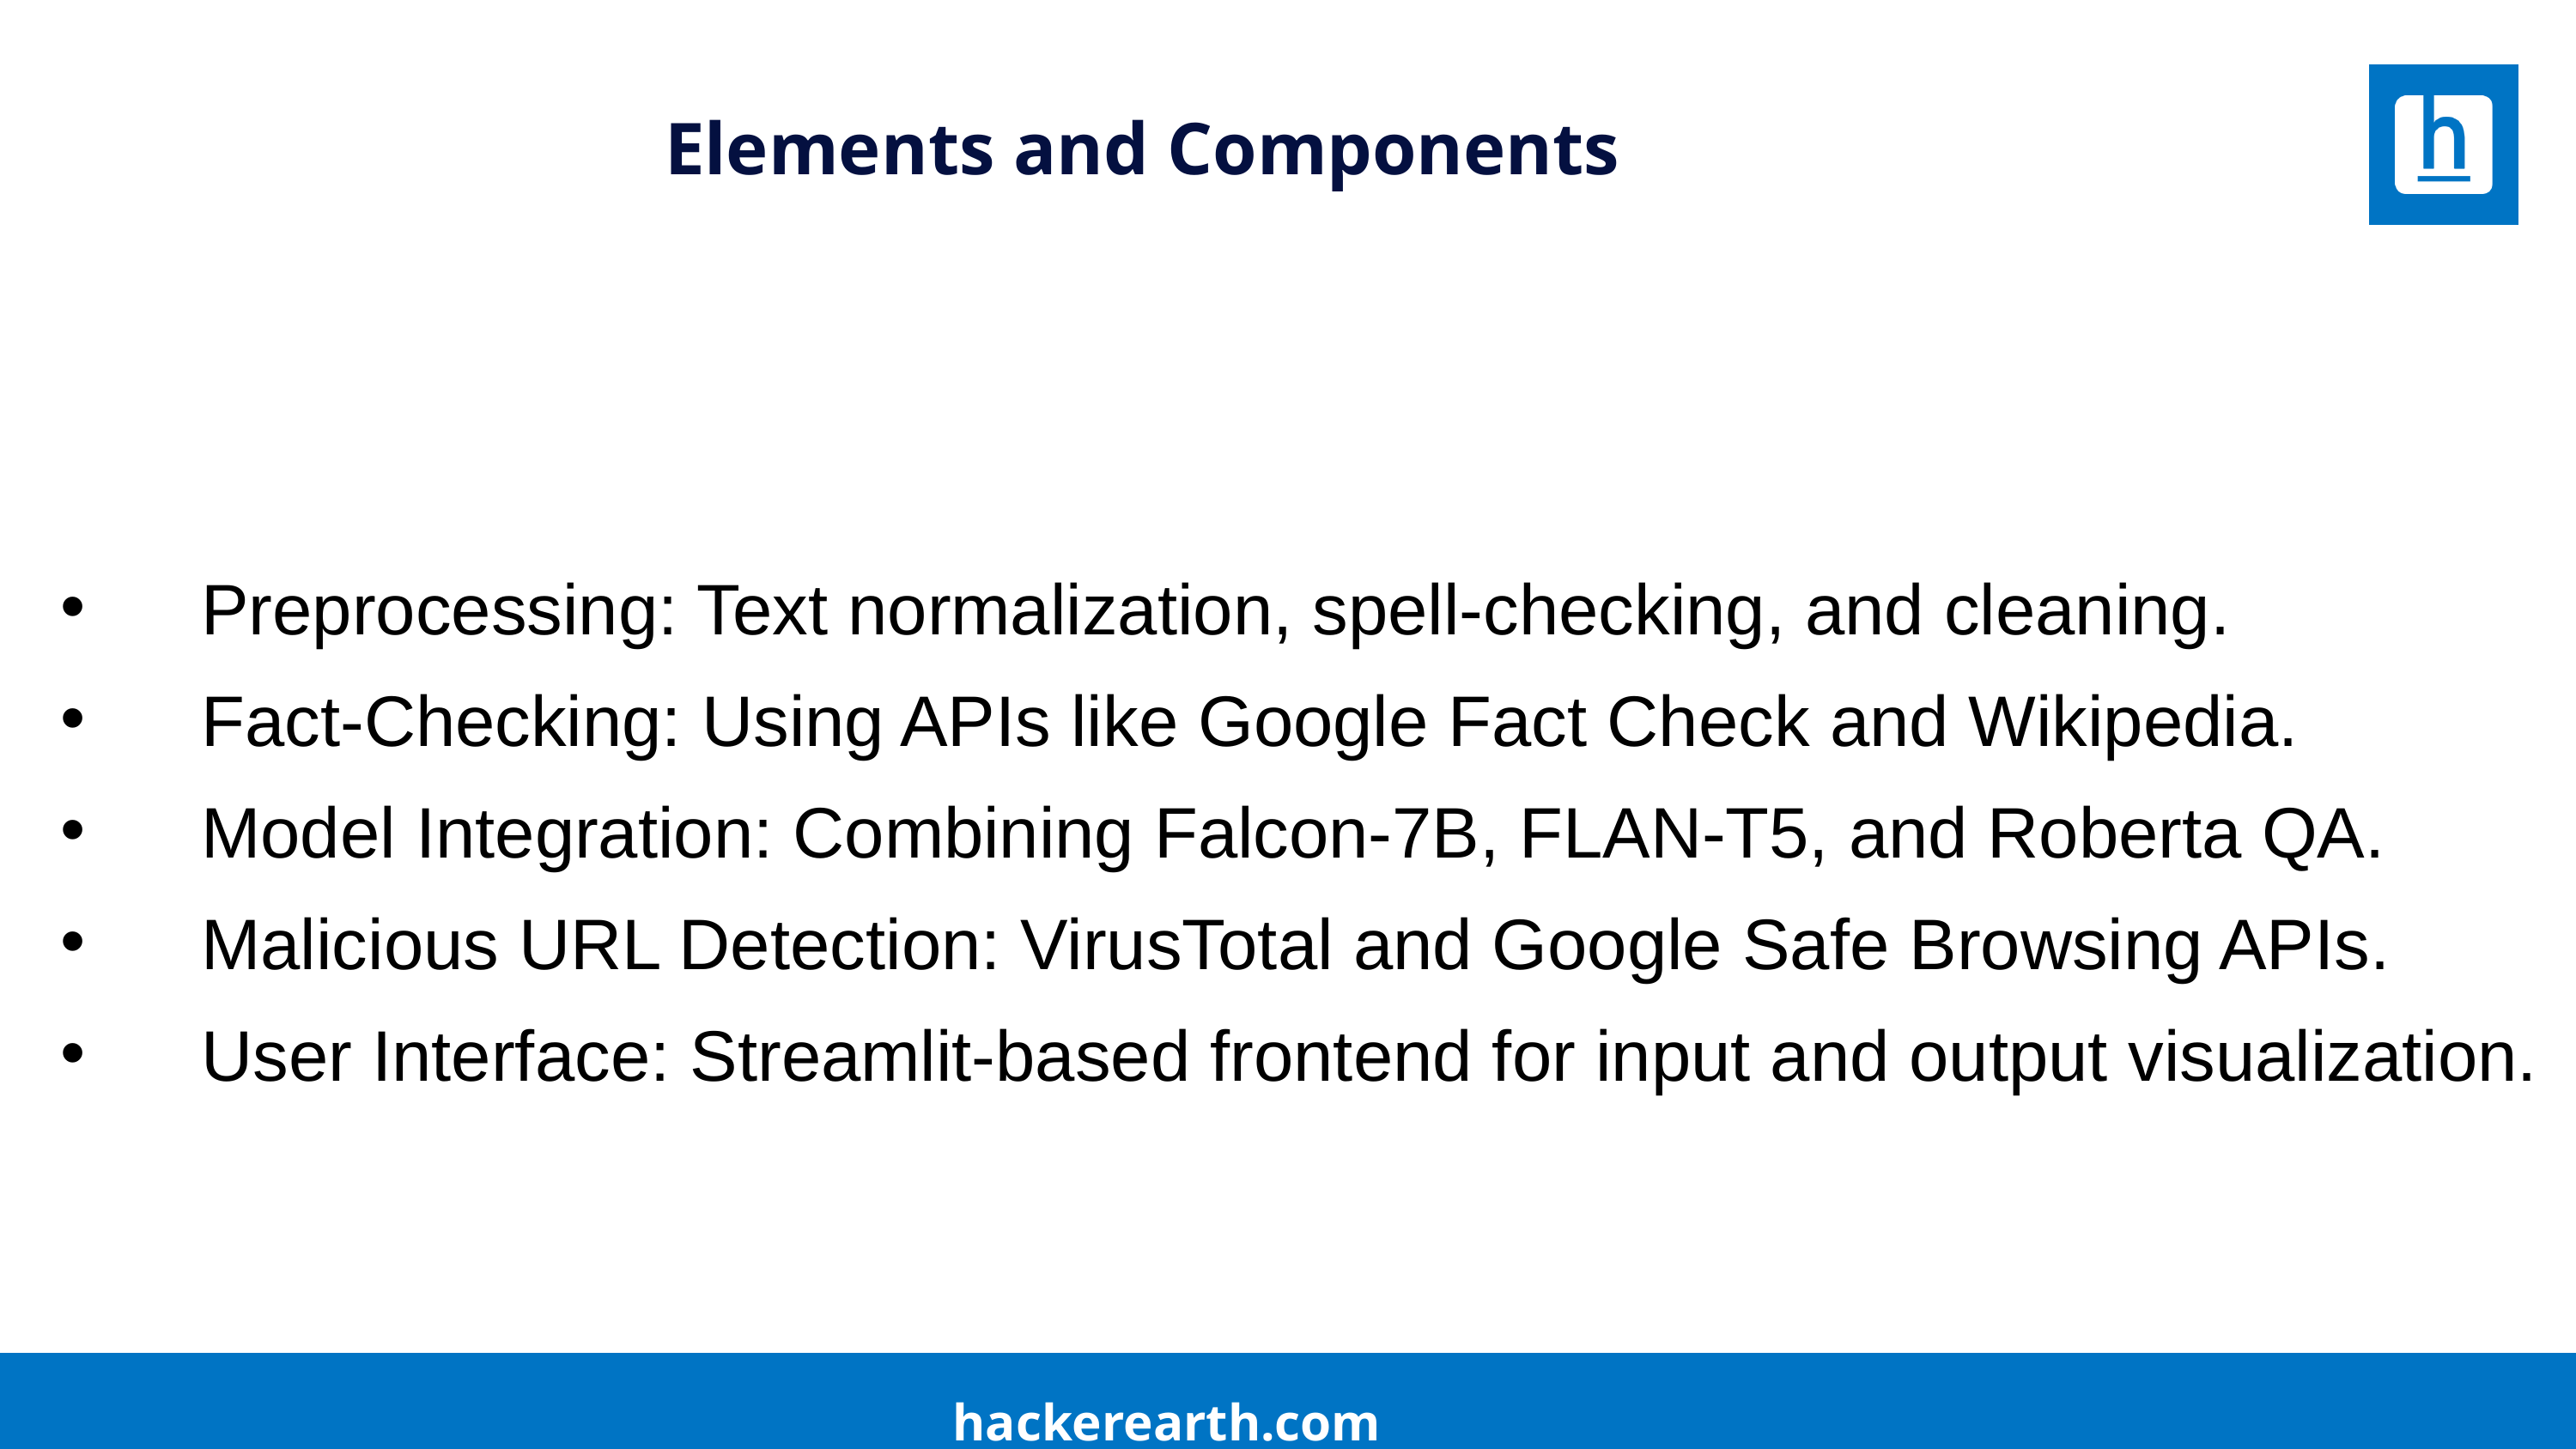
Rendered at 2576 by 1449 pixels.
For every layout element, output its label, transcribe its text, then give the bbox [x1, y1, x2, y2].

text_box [0, 1352, 2576, 1449]
text_box Elements and Components [665, 102, 2576, 361]
text_box Preprocessing: Text normalization, spell-checking, and cleaning. Fact-Checking: Using APIs like Google Fact Check and Wikipedia. Model Integration: Combining Falcon-7B, FLAN-T5, and Roberta QA. Malicious URL Detection: VirusTotal and Google Safe Browsing APIs. User Interface: Streamlit-based frontend for input and output visualization. [0, 426, 2576, 1207]
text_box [2368, 64, 2519, 226]
